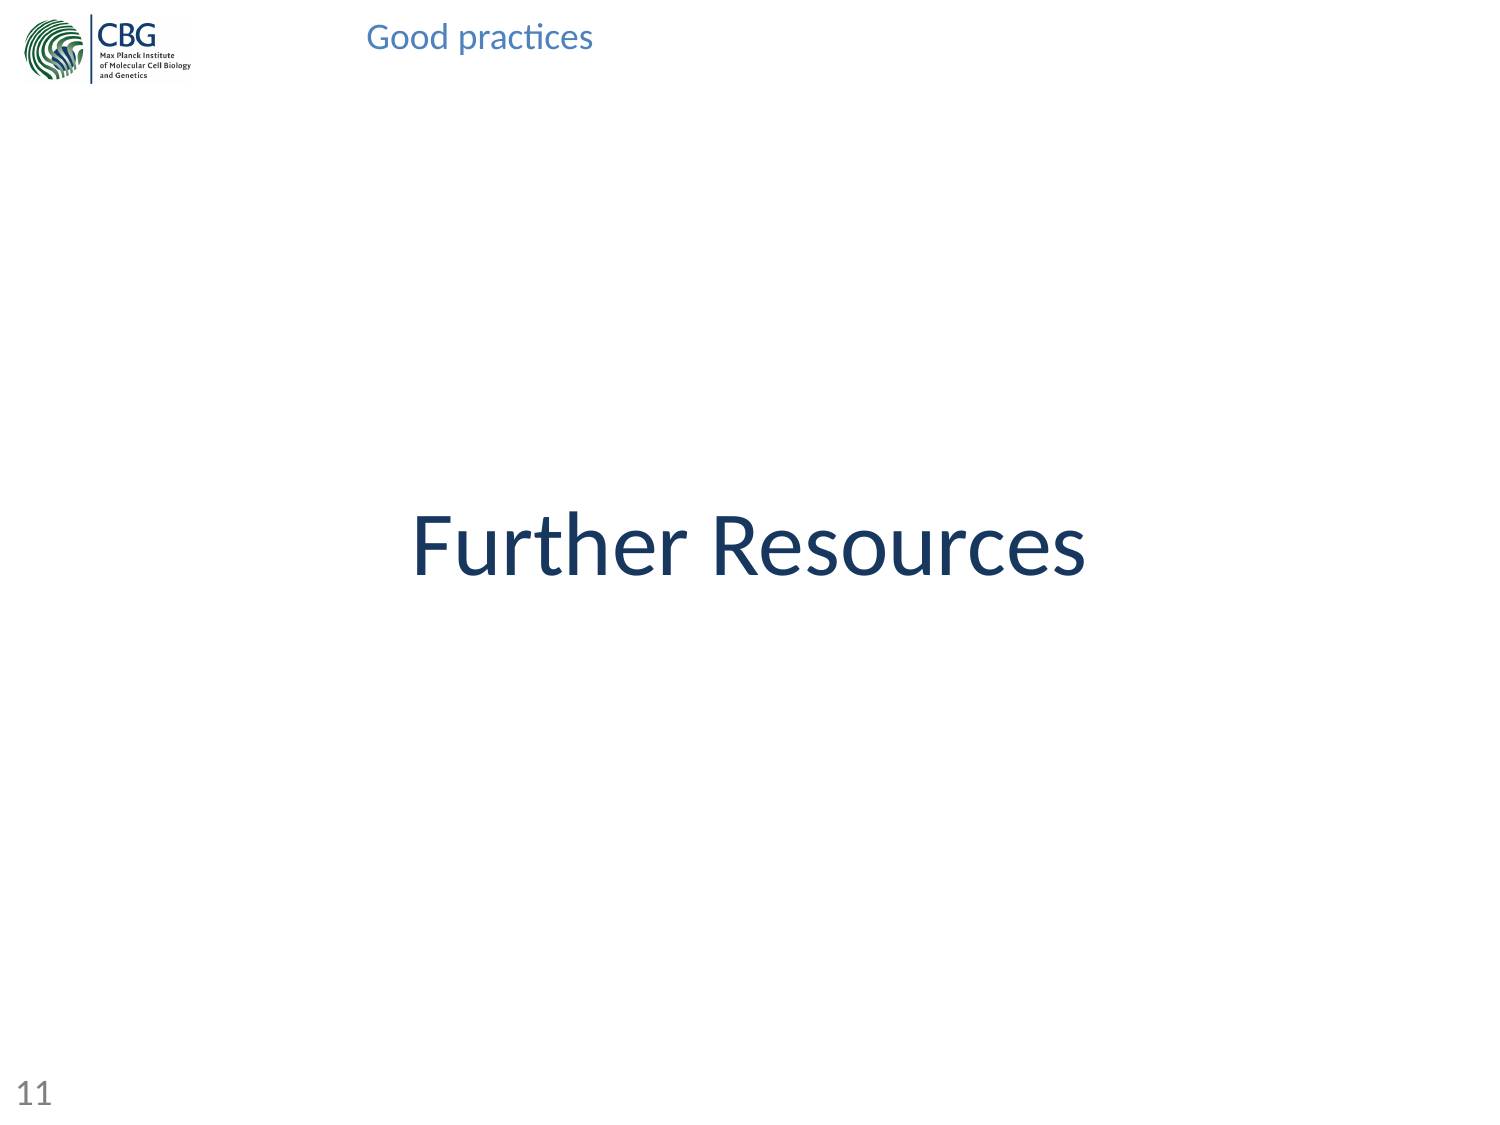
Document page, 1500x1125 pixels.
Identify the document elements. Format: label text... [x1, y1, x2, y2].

list Further Resources [75, 476, 1425, 1005]
picture [24, 14, 191, 84]
